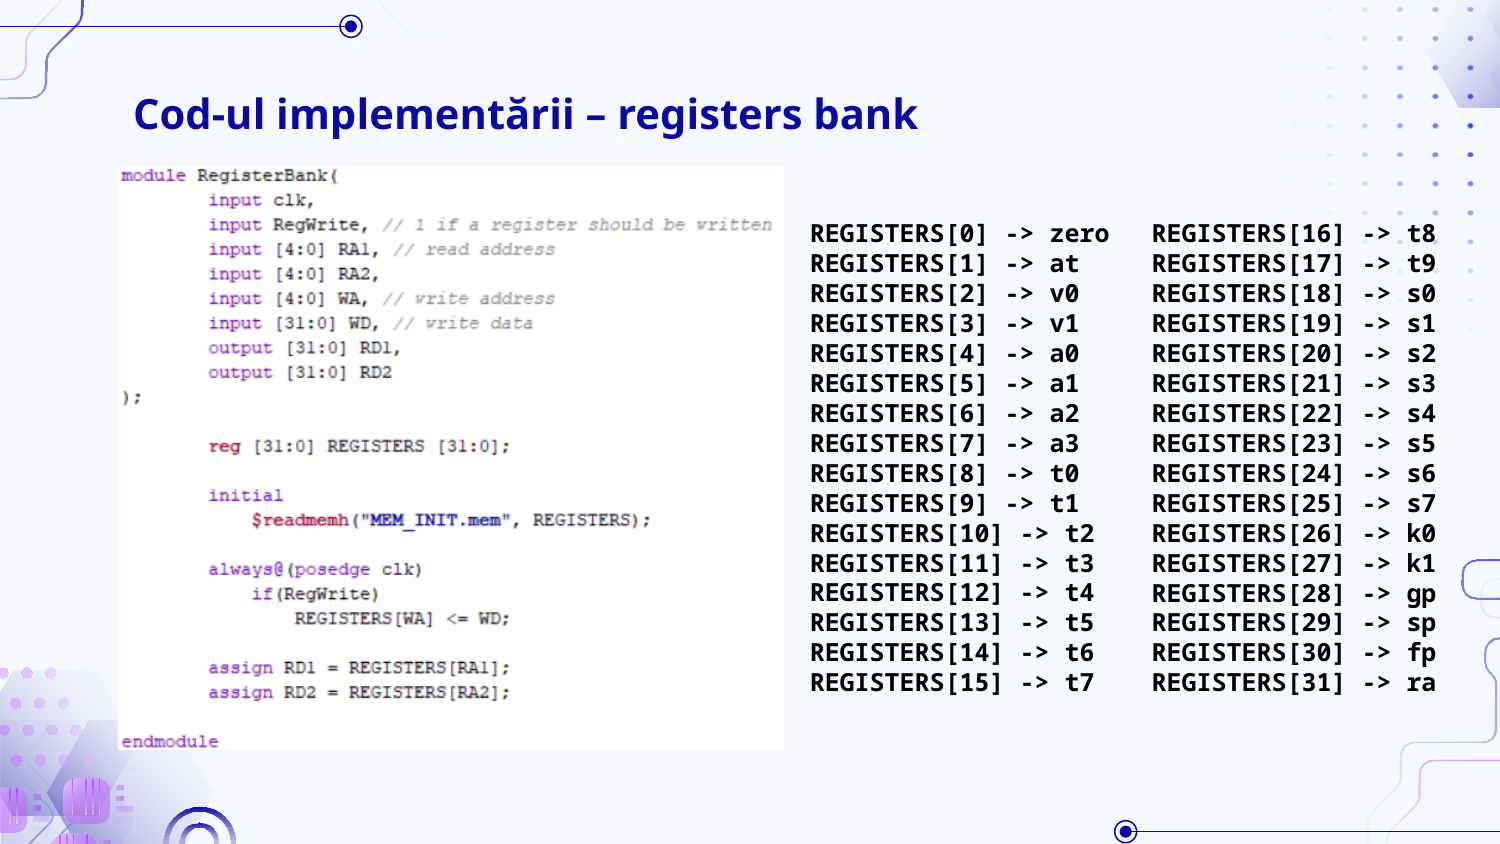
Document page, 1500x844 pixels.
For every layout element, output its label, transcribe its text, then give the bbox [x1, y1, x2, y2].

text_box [614, 210, 1500, 771]
picture [117, 166, 784, 750]
picture [1243, 0, 1500, 210]
title Cod-ul implementării – registers bank [118, 72, 1382, 167]
